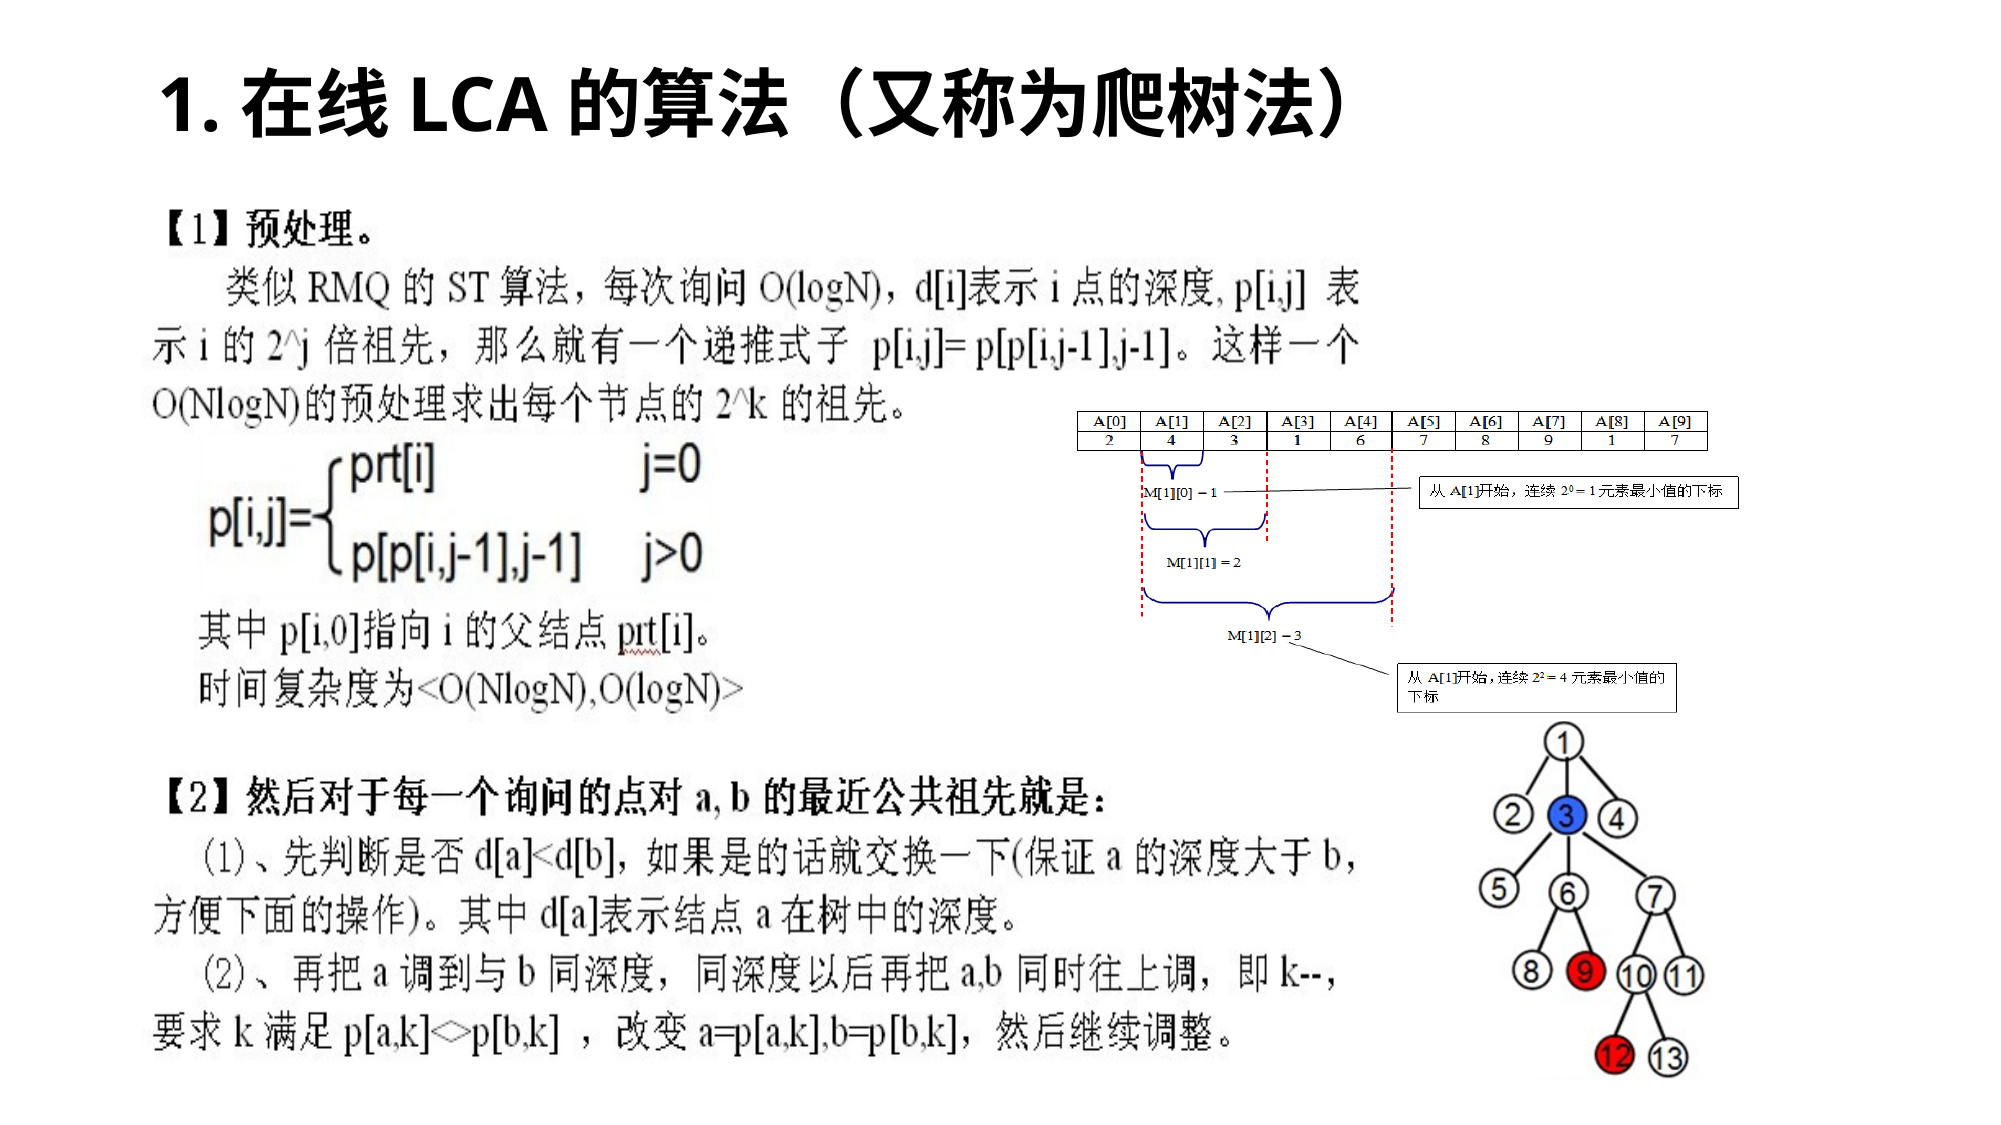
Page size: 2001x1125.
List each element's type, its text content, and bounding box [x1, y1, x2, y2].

title 1.在线LCA的算法（又称为爬树法） [142, 32, 1428, 170]
picture [142, 194, 1756, 1081]
